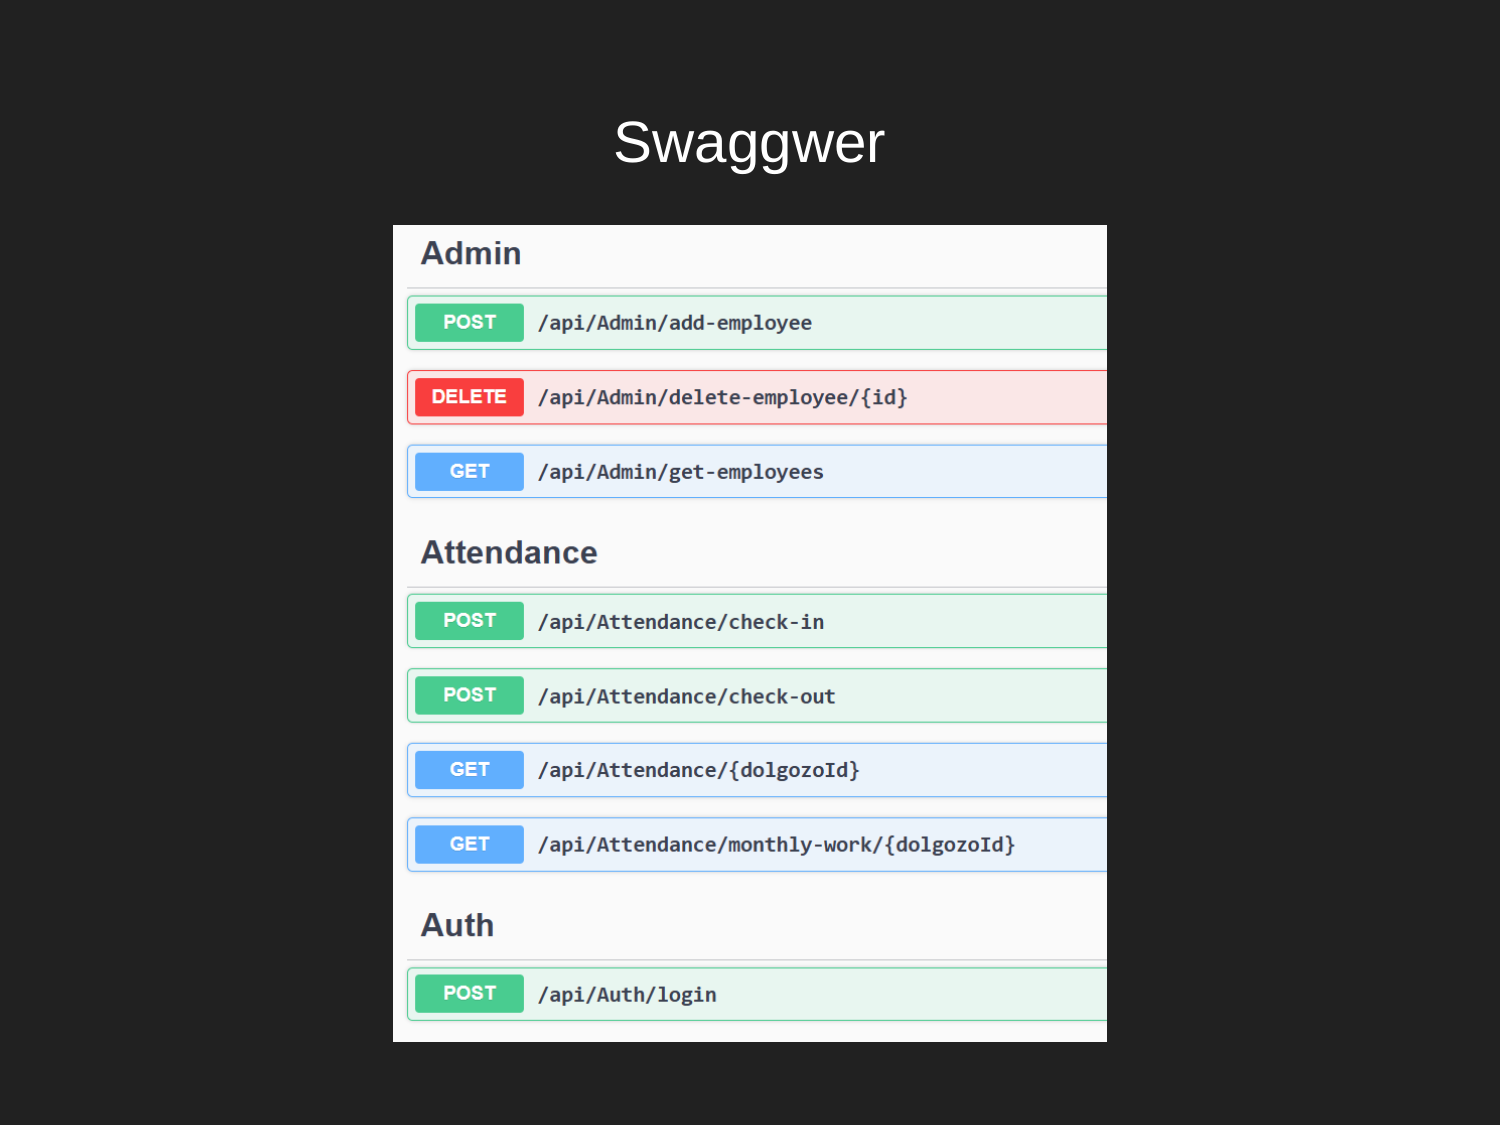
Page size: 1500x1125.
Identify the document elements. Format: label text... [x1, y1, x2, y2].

picture [393, 225, 1107, 1042]
title Swaggwer [75, 45, 1425, 233]
